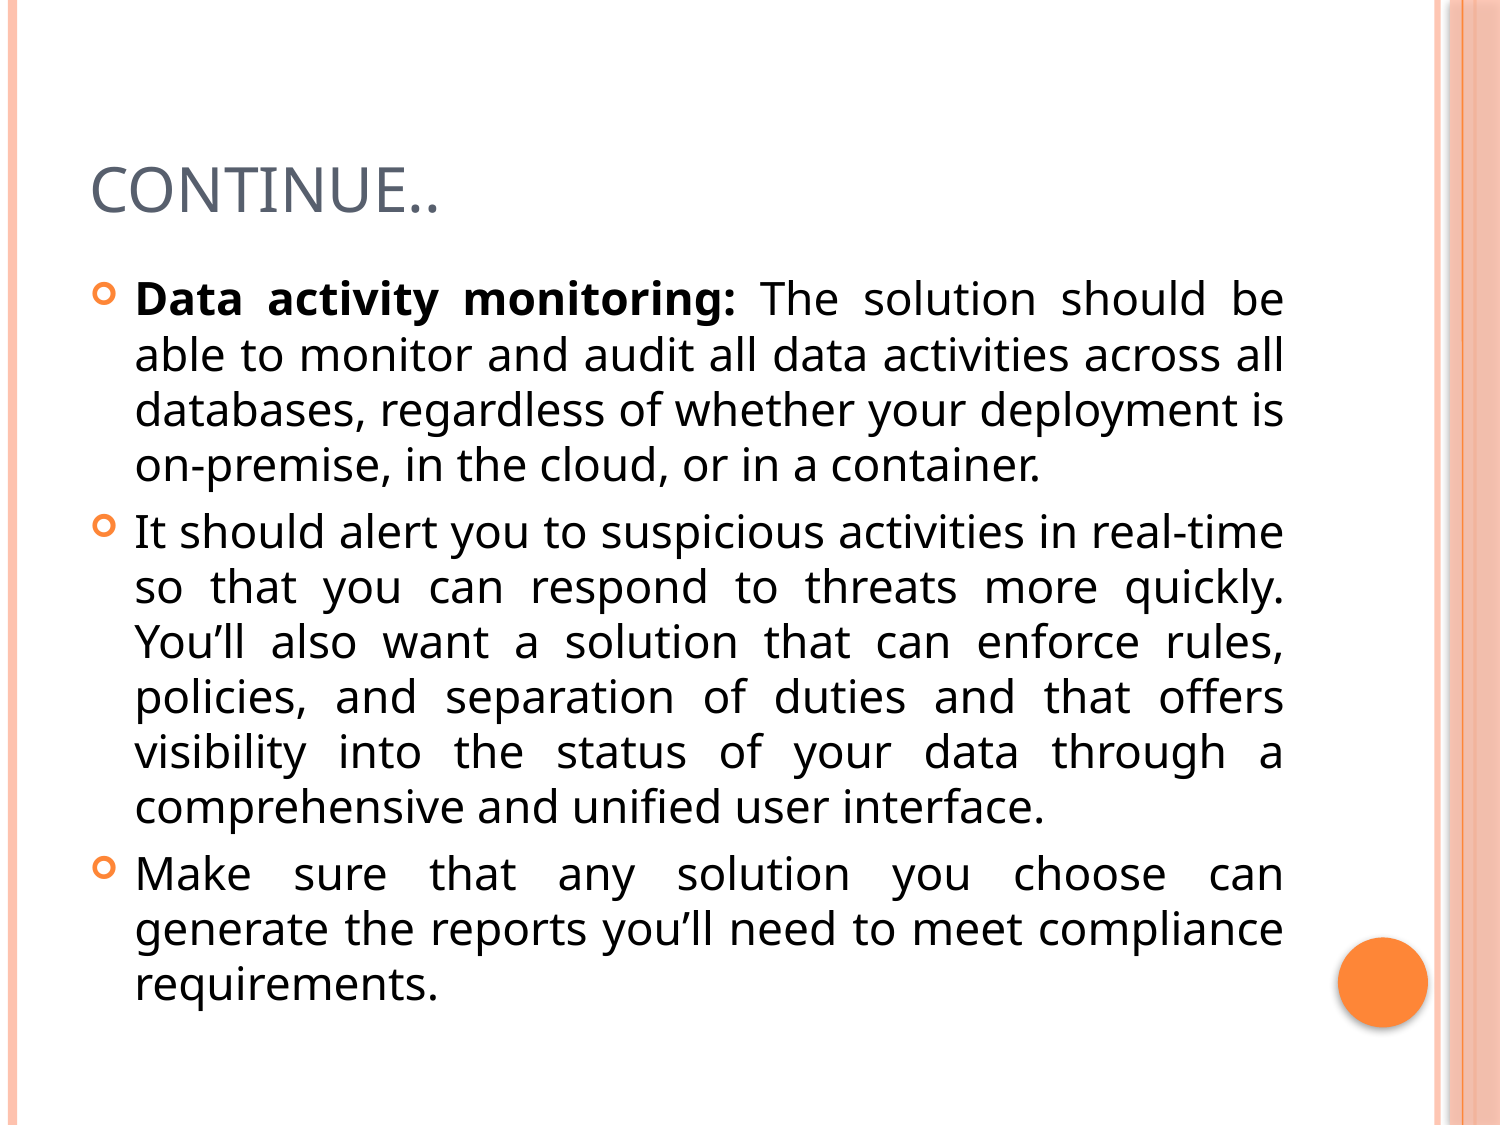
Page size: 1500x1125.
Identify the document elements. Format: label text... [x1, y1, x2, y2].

title Continue.. [75, 45, 1300, 233]
list Data activity monitoring: The solution should be able to monitor and audit all data activities across all databases, regardless of whether your deployment is on-premise, in the cloud, or in a container. It should alert you to suspicious activities in real-time so that you can respond to threats more quickly. You’ll also want a solution that can enforce rules, policies, and separation of duties and that offers visibility into the status of your data through a comprehensive and unified user interface. Make sure that any solution you choose can generate the reports you’ll need to meet compliance requirements. [75, 262, 1300, 1062]
